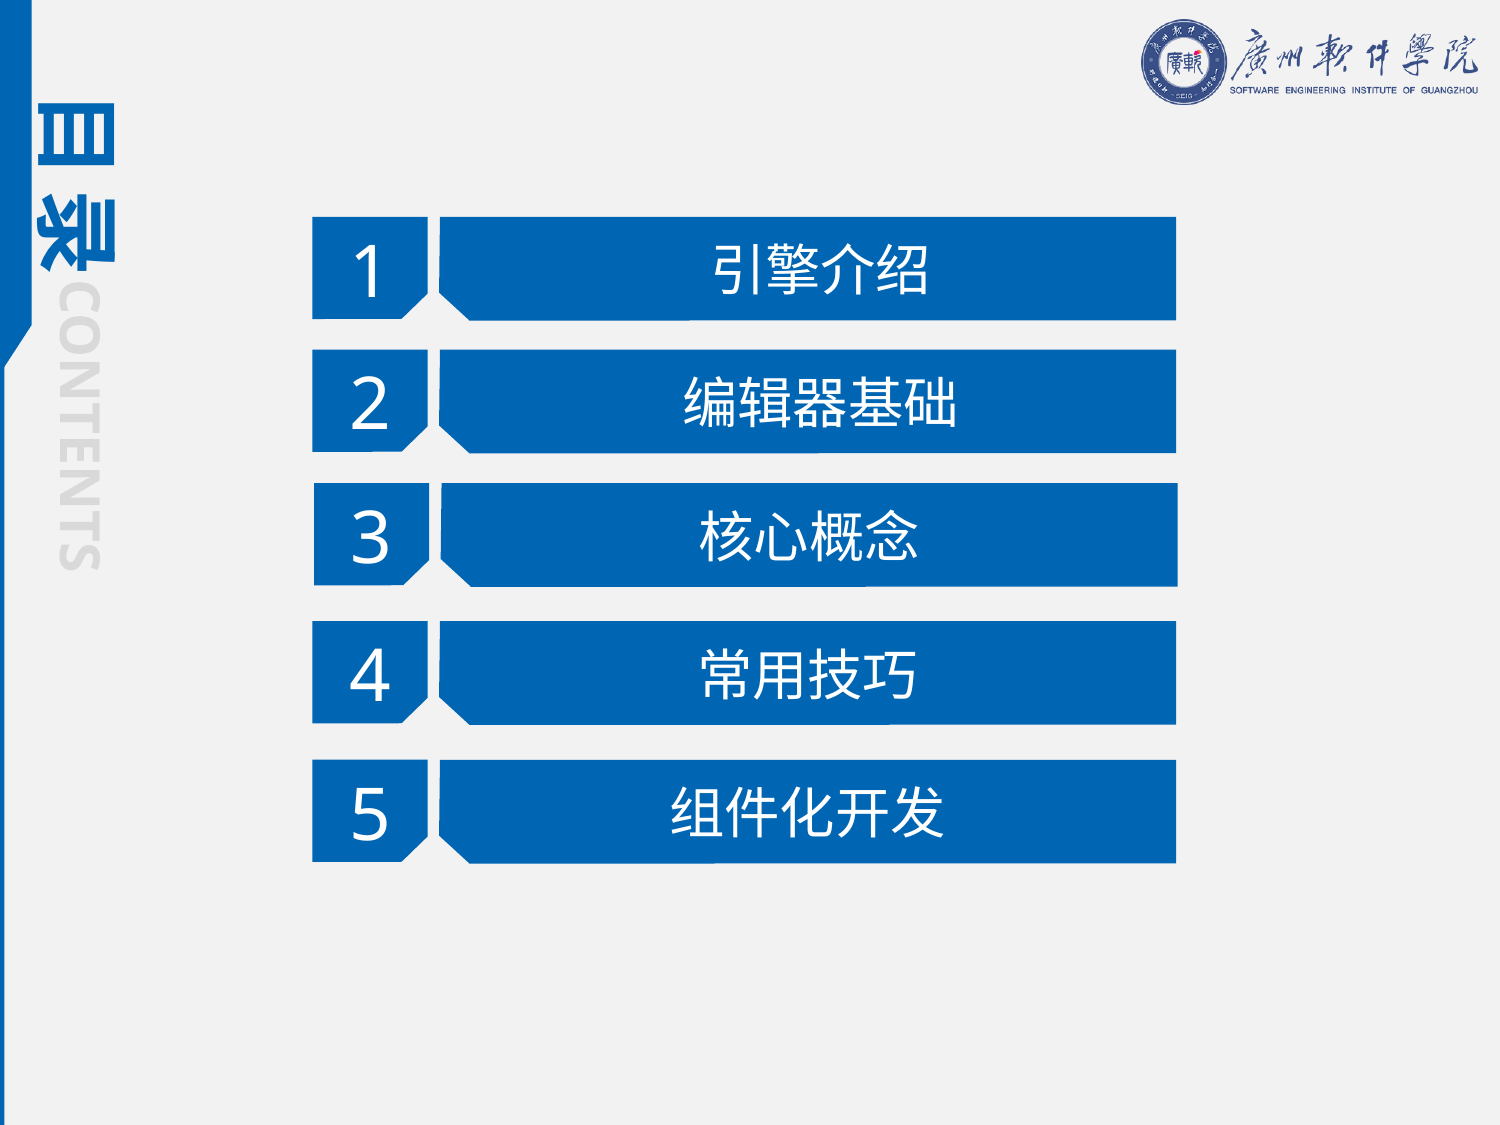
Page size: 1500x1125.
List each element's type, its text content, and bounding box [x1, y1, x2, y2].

text_box contents [32, 226, 136, 627]
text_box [312, 349, 1177, 454]
text_box 目录 [32, 0, 161, 369]
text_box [314, 483, 1178, 587]
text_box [312, 621, 1177, 725]
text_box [0, 0, 32, 1125]
picture [1141, 19, 1478, 105]
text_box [312, 216, 1177, 321]
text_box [312, 759, 1177, 864]
